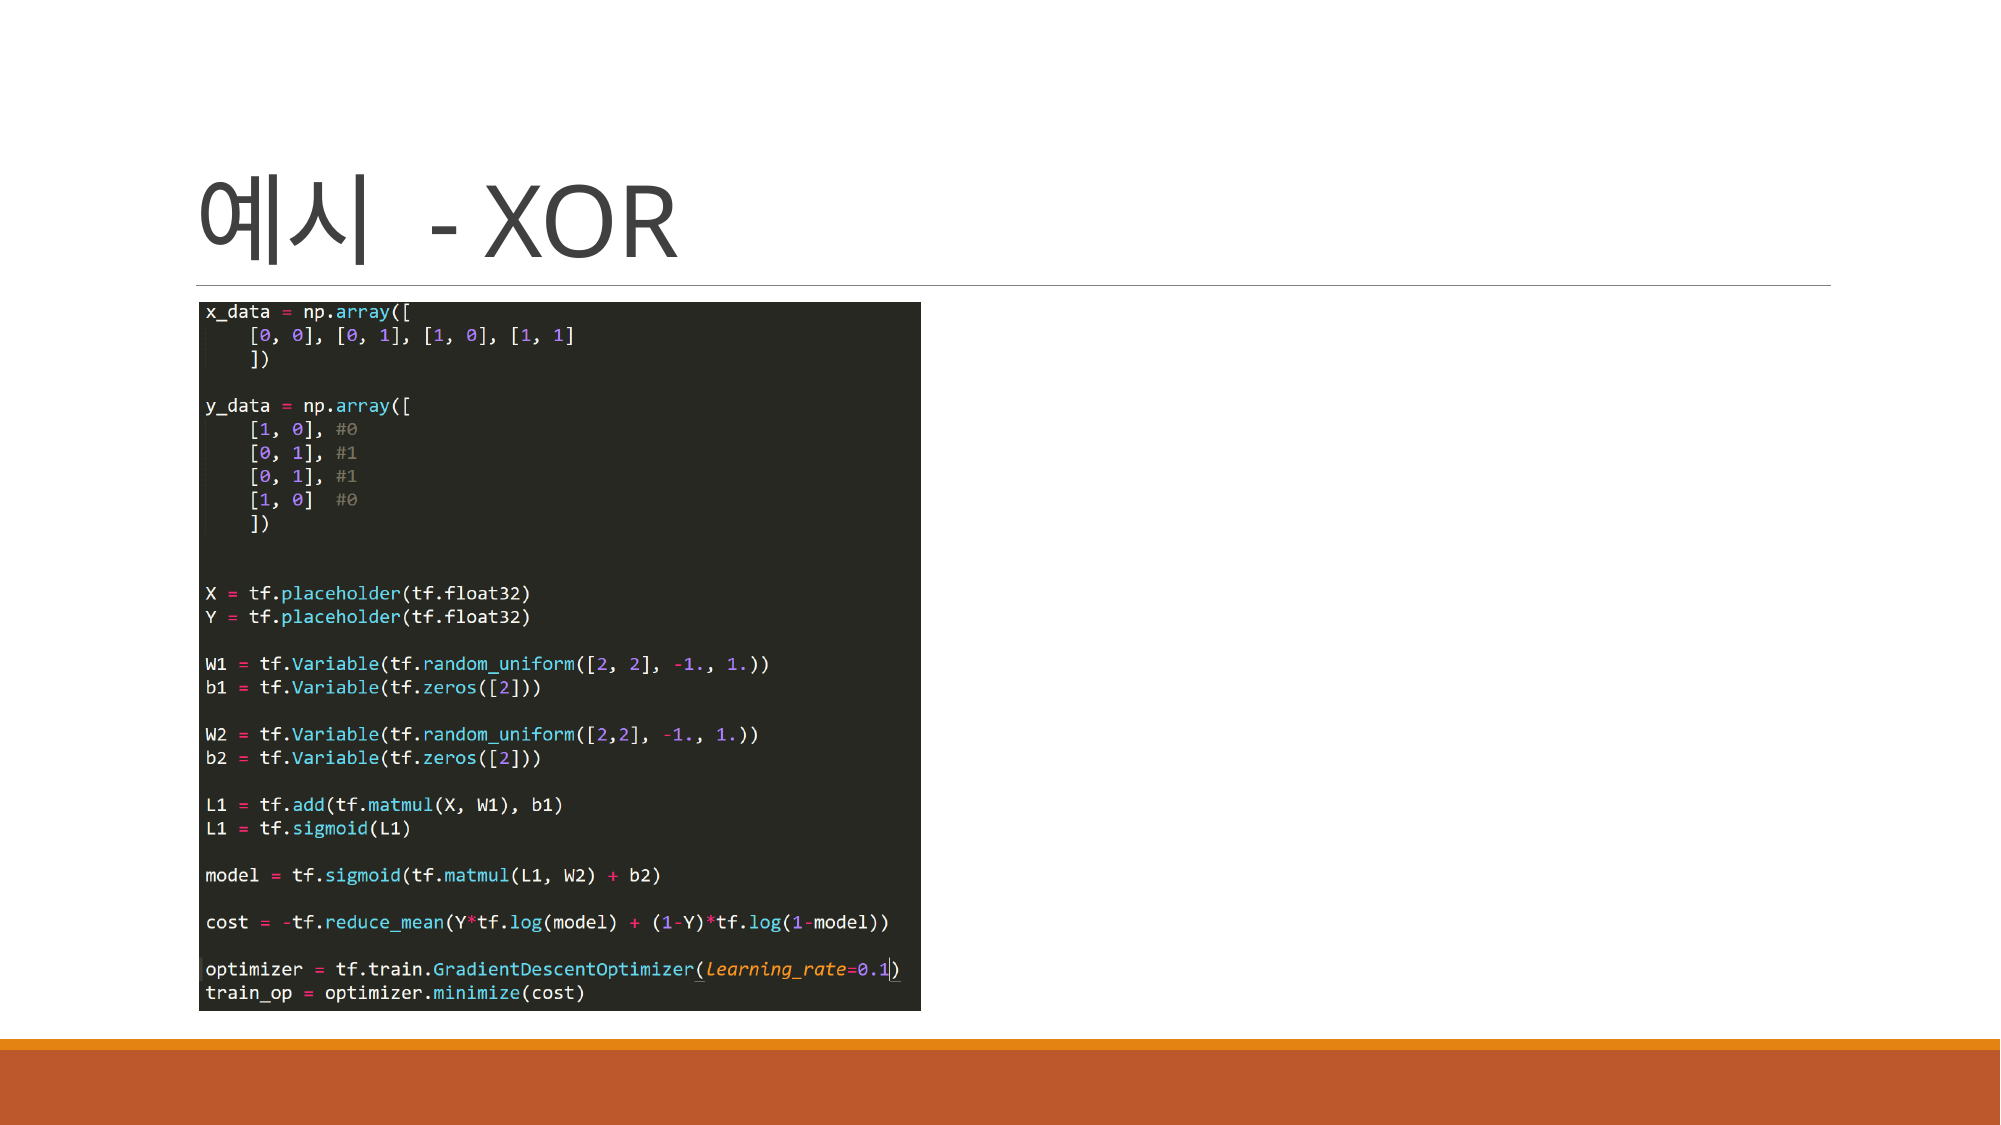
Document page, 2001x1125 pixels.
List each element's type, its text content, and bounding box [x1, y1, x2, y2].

picture [198, 302, 922, 1012]
title 예시 - XOR [180, 47, 1830, 285]
